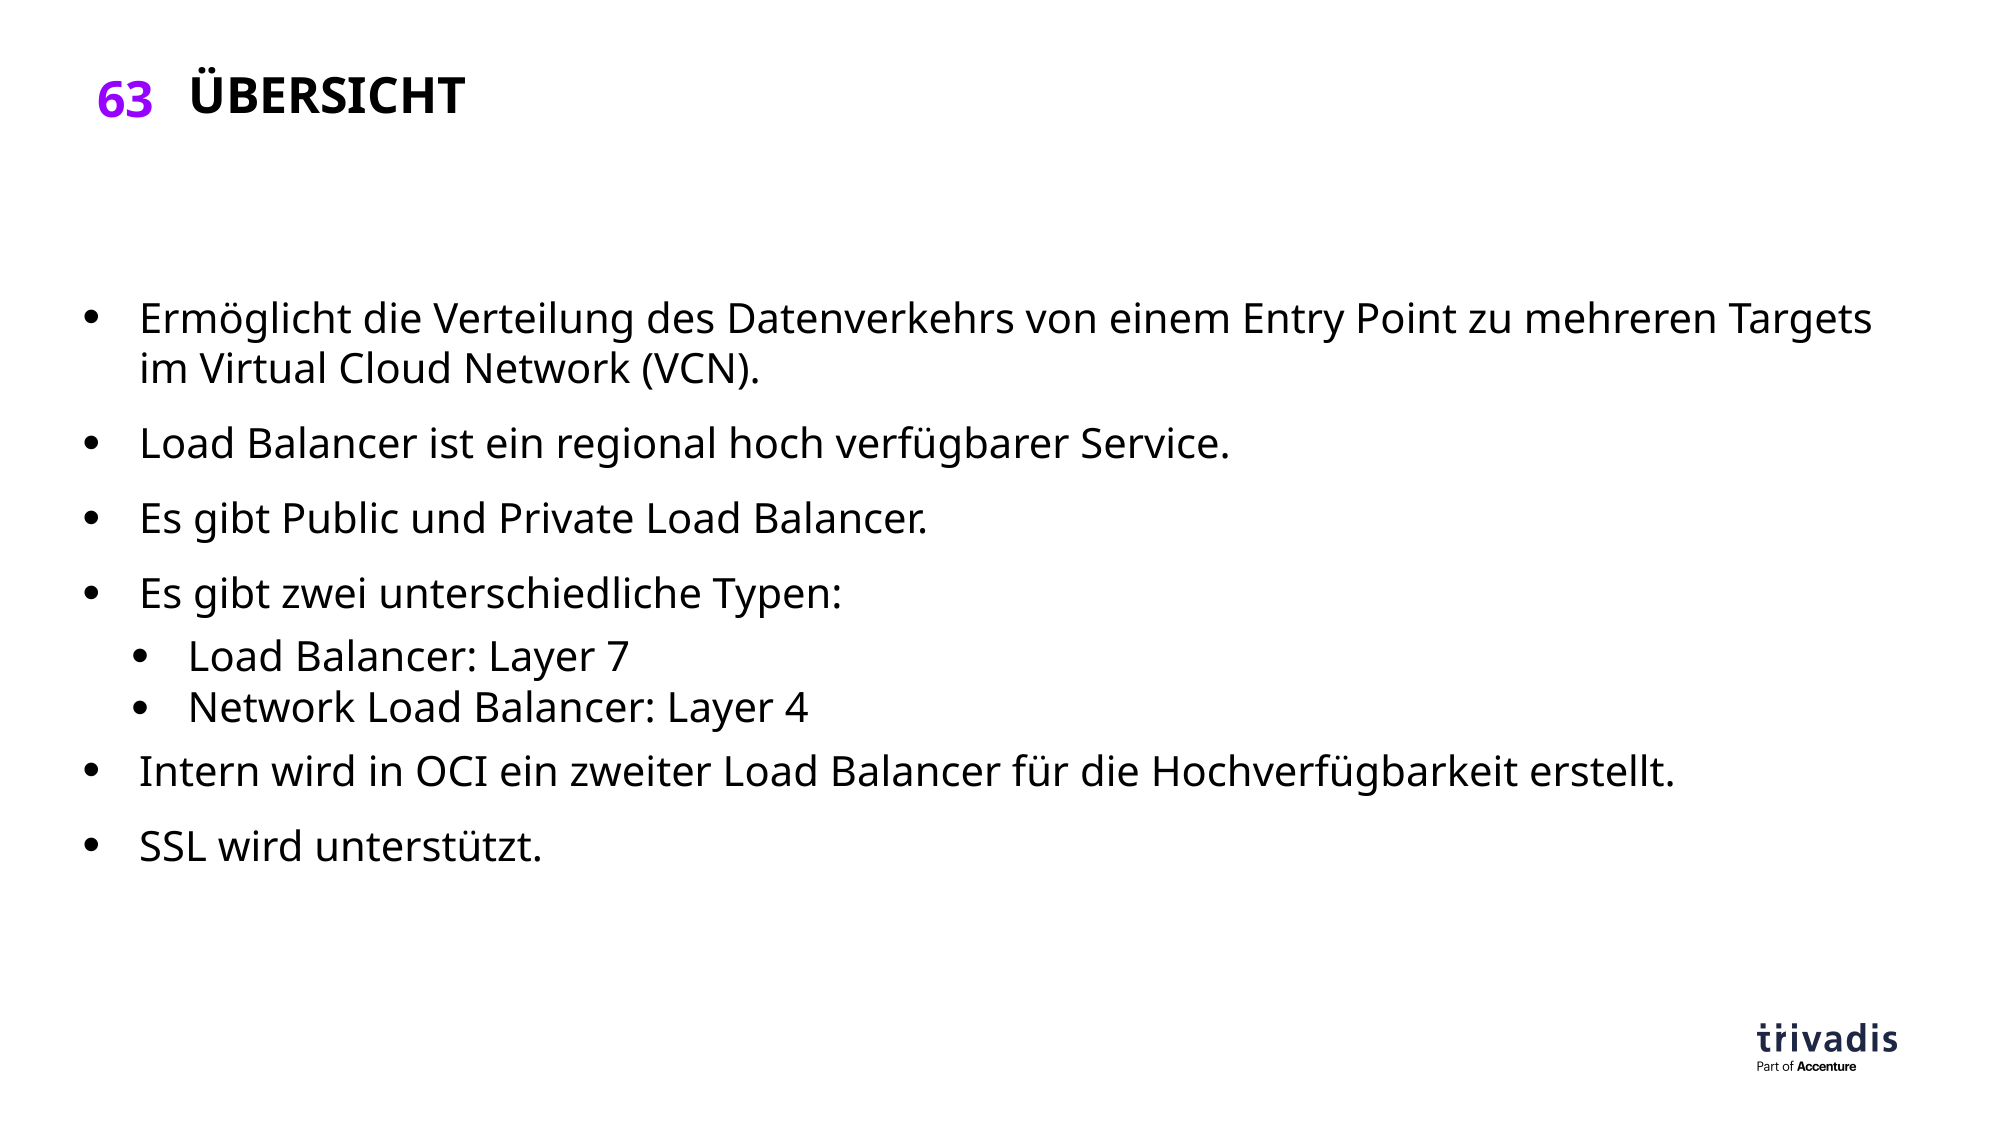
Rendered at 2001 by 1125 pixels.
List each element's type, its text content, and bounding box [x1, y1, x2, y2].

title übersicht [170, 63, 1933, 136]
picture [1757, 1062, 1897, 1071]
list Ermöglicht die Verteilung des Datenverkehrs von einem Entry Point zu mehreren Targets im Virtual Cloud Network (VCN). Load Balancer ist ein regional hoch verfügbarer Service. Es gibt Public und Private Load Balancer. Es gibt zwei unterschiedliche Typen: Load Balancer: Layer 7 Network Load Balancer: Layer 4 Intern wird in OCI ein zweiter Load Balancer für die Hochverfügbarkeit erstellt. SSL wird unterstützt. [65, 284, 1933, 1062]
